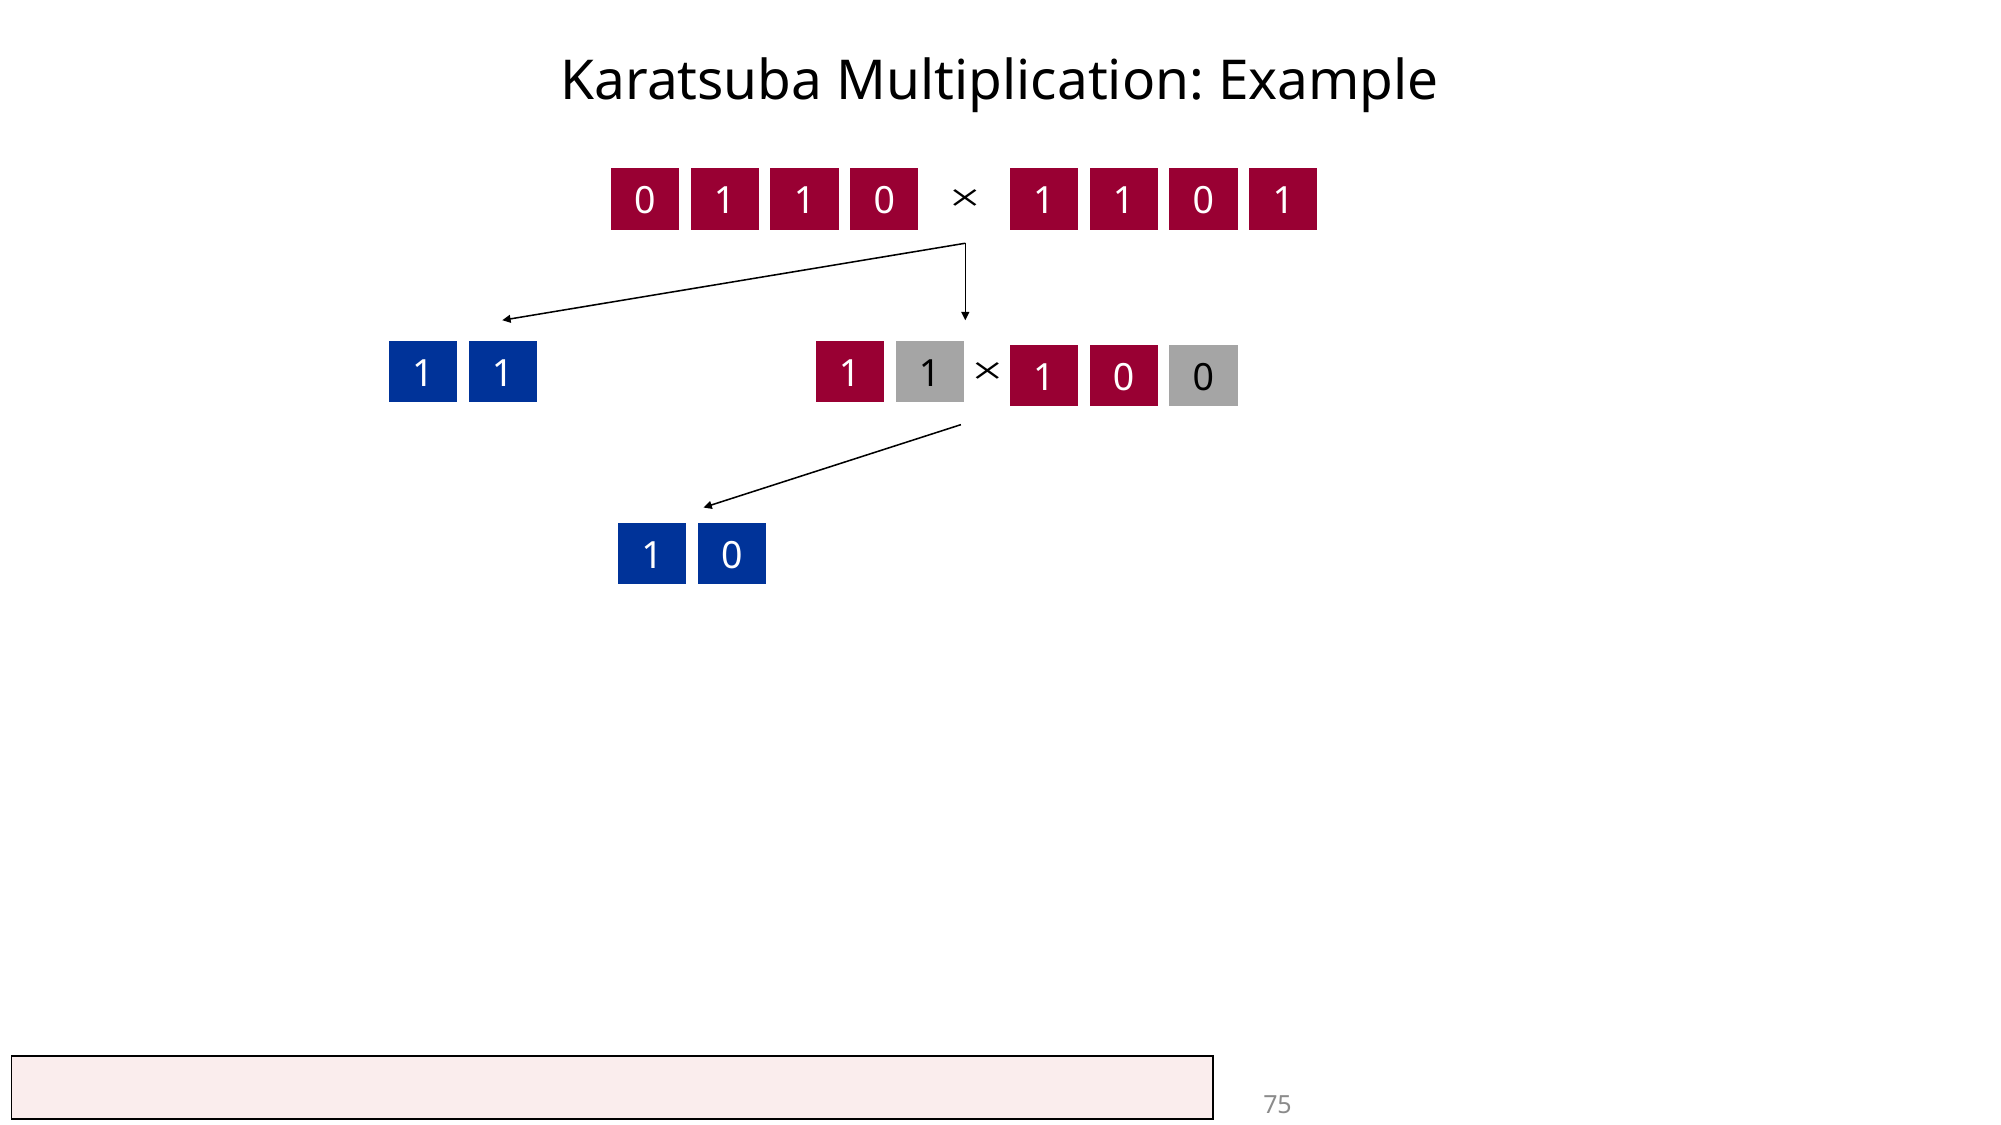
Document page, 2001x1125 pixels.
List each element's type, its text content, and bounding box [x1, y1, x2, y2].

text_box 0 [696, 521, 767, 586]
text_box 0 [1088, 343, 1159, 408]
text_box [502, 243, 965, 321]
text_box 1 [894, 339, 965, 404]
text_box 0 [849, 167, 920, 231]
text_box 0 [610, 167, 680, 231]
text_box 1 [1009, 343, 1079, 408]
text_box 1 [387, 339, 458, 404]
text_box 1 [1248, 167, 1319, 231]
text_box 0 [1168, 343, 1239, 408]
text_box 75 [1248, 1086, 1561, 1125]
text_box 1 [1088, 167, 1159, 231]
text_box 1 [769, 167, 840, 231]
text_box 1 [467, 339, 538, 404]
text_box 0 [1168, 167, 1239, 231]
text_box 1 [617, 521, 687, 586]
text_box 1 [814, 339, 885, 404]
text_box 1 [1009, 167, 1079, 231]
text_box 1 [689, 167, 760, 231]
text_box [703, 424, 961, 508]
text_box Karatsuba Multiplication: Example [250, 43, 1751, 119]
